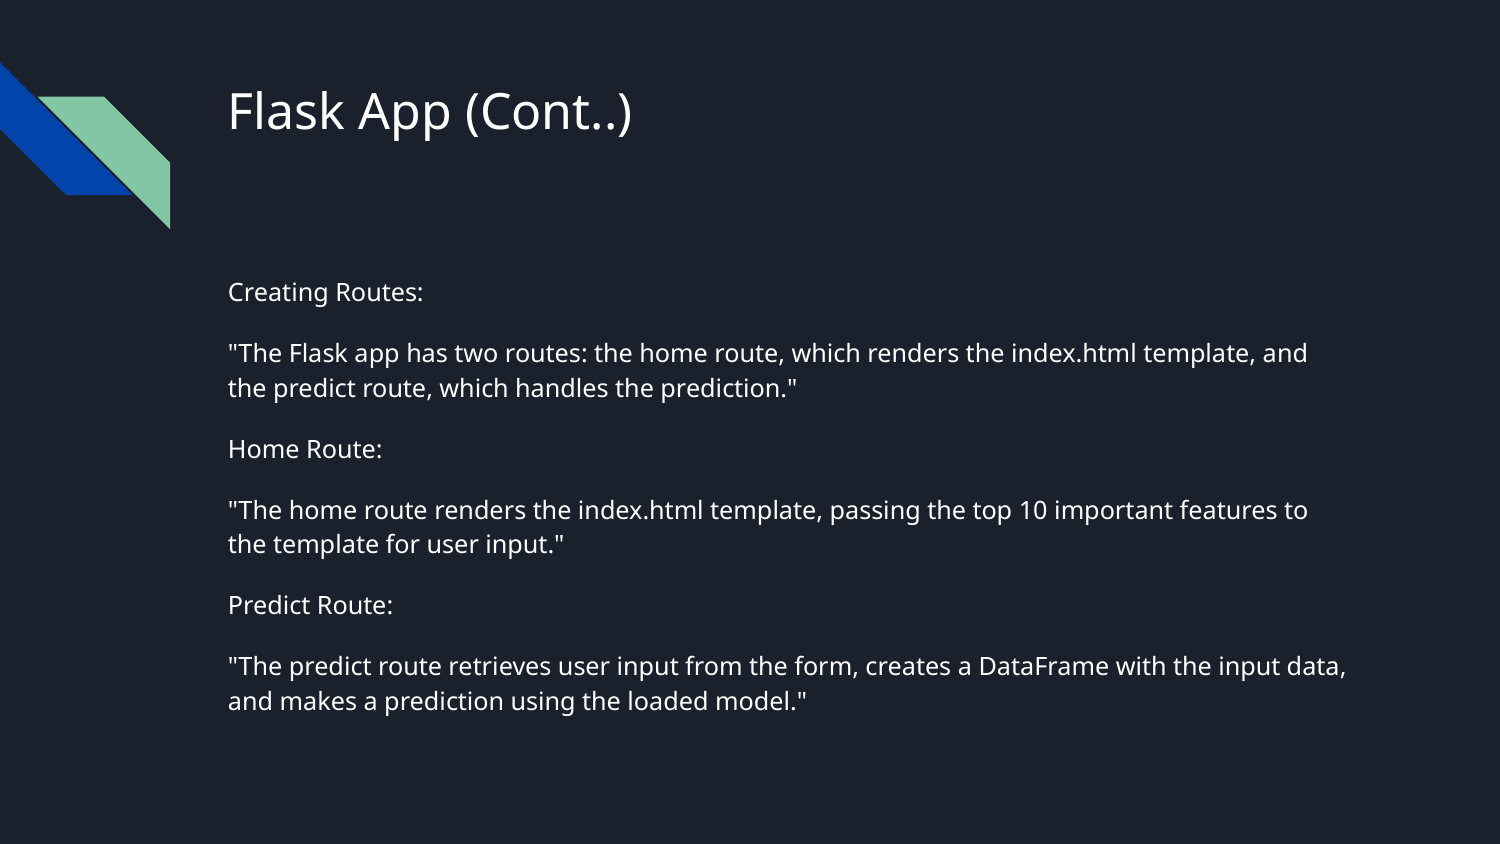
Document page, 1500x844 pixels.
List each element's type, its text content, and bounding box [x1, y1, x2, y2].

title Flask App (Cont..) [212, 64, 1368, 215]
list Creating Routes: "The Flask app has two routes: the home route, which renders the index.html template, and the predict route, which handles the prediction." Home Route: "The home route renders the index.html template, passing the top 10 important features to the template for user input." Predict Route: "The predict route retrieves user input from the form, creates a DataFrame with the input data, and makes a prediction using the loaded model." [212, 257, 1368, 735]
